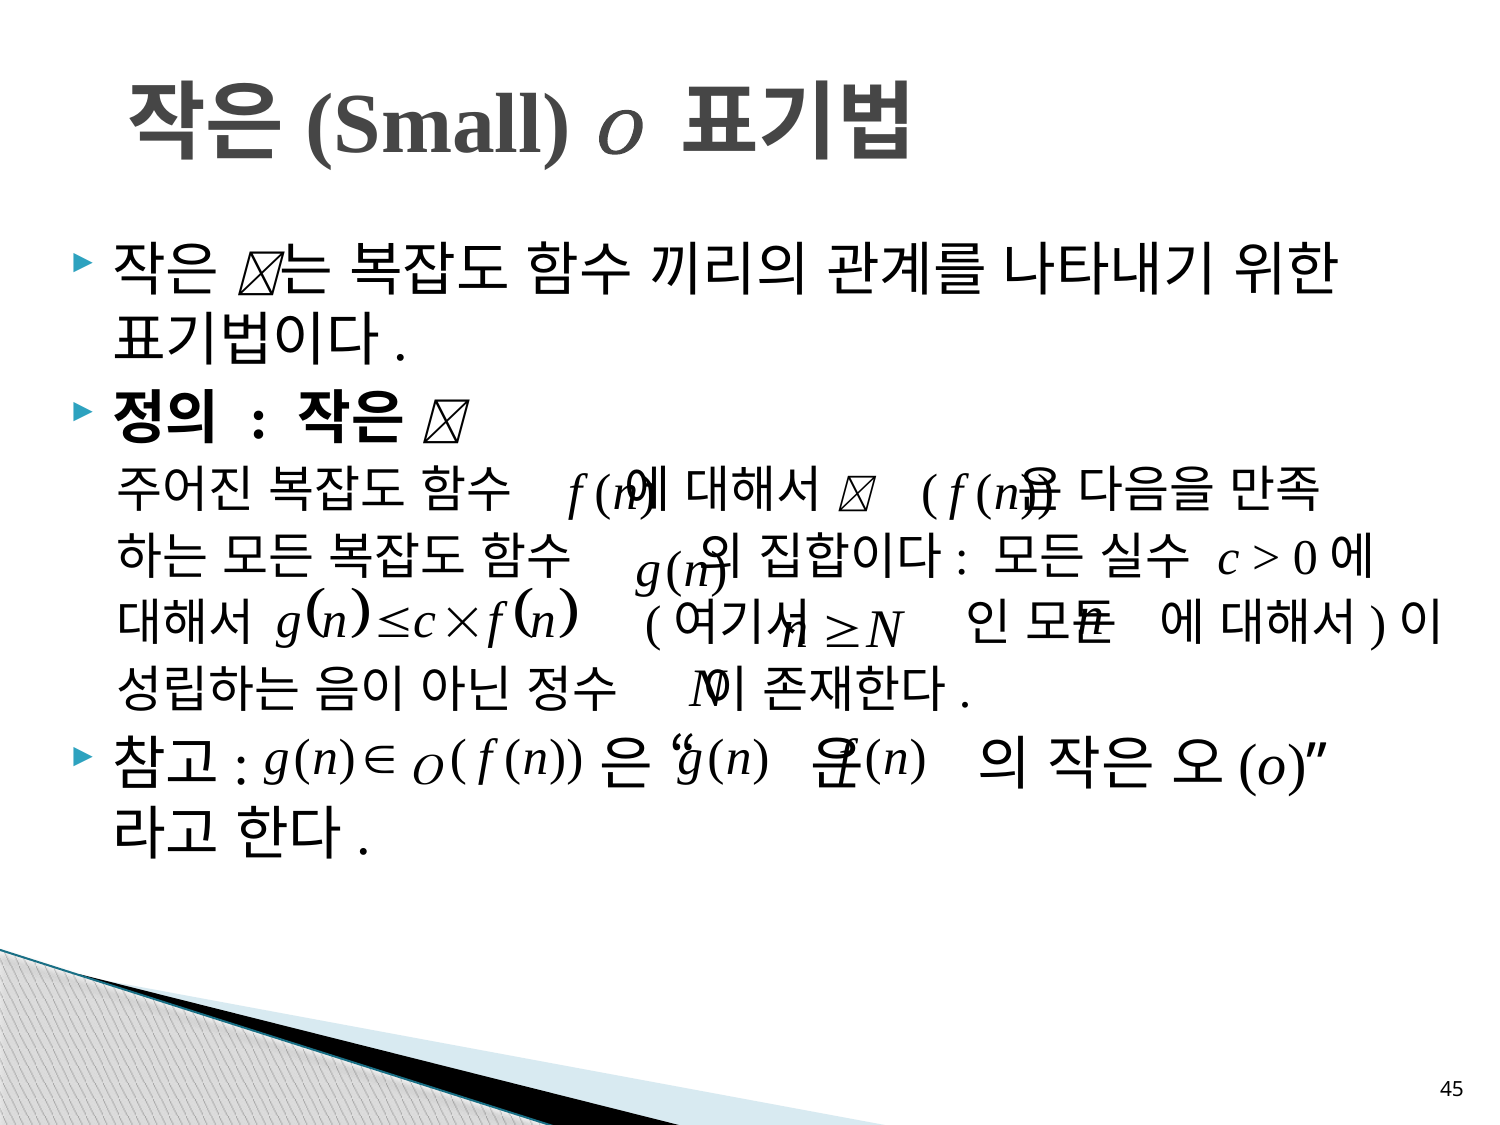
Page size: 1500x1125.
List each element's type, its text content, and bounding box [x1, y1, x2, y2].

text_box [624, 539, 738, 608]
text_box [253, 727, 405, 797]
slide_number 45 [1418, 1051, 1479, 1112]
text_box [442, 727, 593, 797]
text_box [1068, 597, 1115, 649]
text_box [550, 462, 667, 531]
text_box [678, 656, 743, 721]
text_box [773, 597, 920, 662]
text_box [913, 462, 1064, 531]
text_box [666, 727, 780, 797]
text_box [265, 585, 580, 659]
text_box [820, 727, 937, 797]
list 작은 는 복잡도 함수 끼리의 관계를 나타내기 위한 표기법이다. 정의 : 작은  주어진 복잡도 함수 에 대해서  은 다음을 만족 하는 모든 복잡도 함수 의 집합이다: 모든 실수 c > 0에 대해서 (여기서 인 모든 에 대해서)이 성립하는 음이 아닌 정수 이 존재한다. 참고:  은 “ 은 의 작은 오(o)”라고 한다. [37, 224, 1463, 1000]
title 작은(Small)  표기법 [112, 24, 1388, 213]
